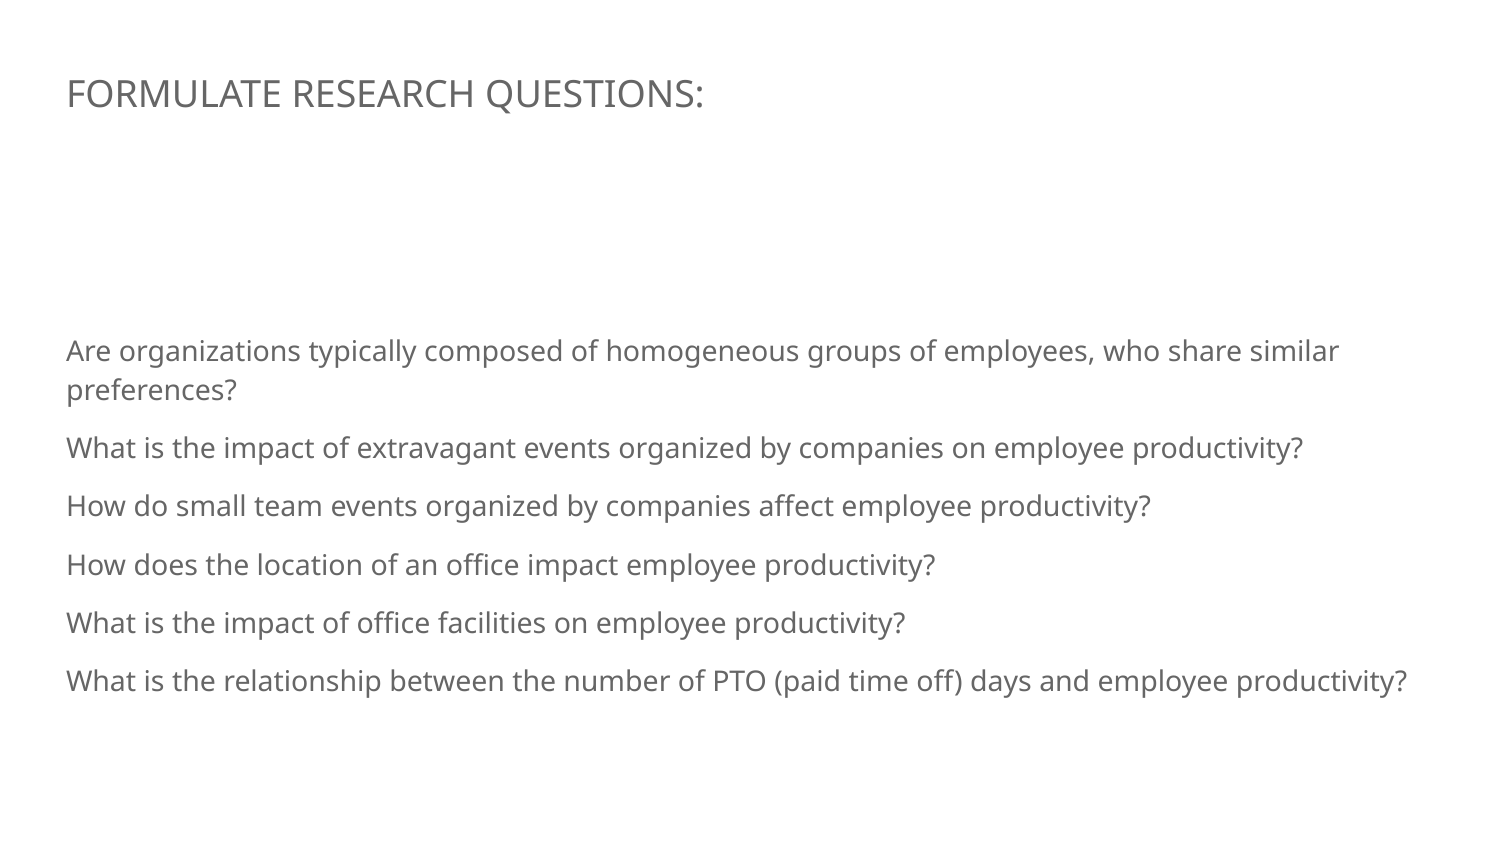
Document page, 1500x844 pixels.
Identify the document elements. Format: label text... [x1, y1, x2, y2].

title FORMULATE RESEARCH QUESTIONS: [51, 48, 1449, 180]
list Are organizations typically composed of homogeneous groups of employees, who share similar preferences? What is the impact of extravagant events organized by companies on employee productivity? How do small team events organized by companies affect employee productivity? How does the location of an office impact employee productivity? What is the impact of office facilities on employee productivity? What is the relationship between the number of PTO (paid time off) days and employee productivity? [51, 201, 1449, 750]
